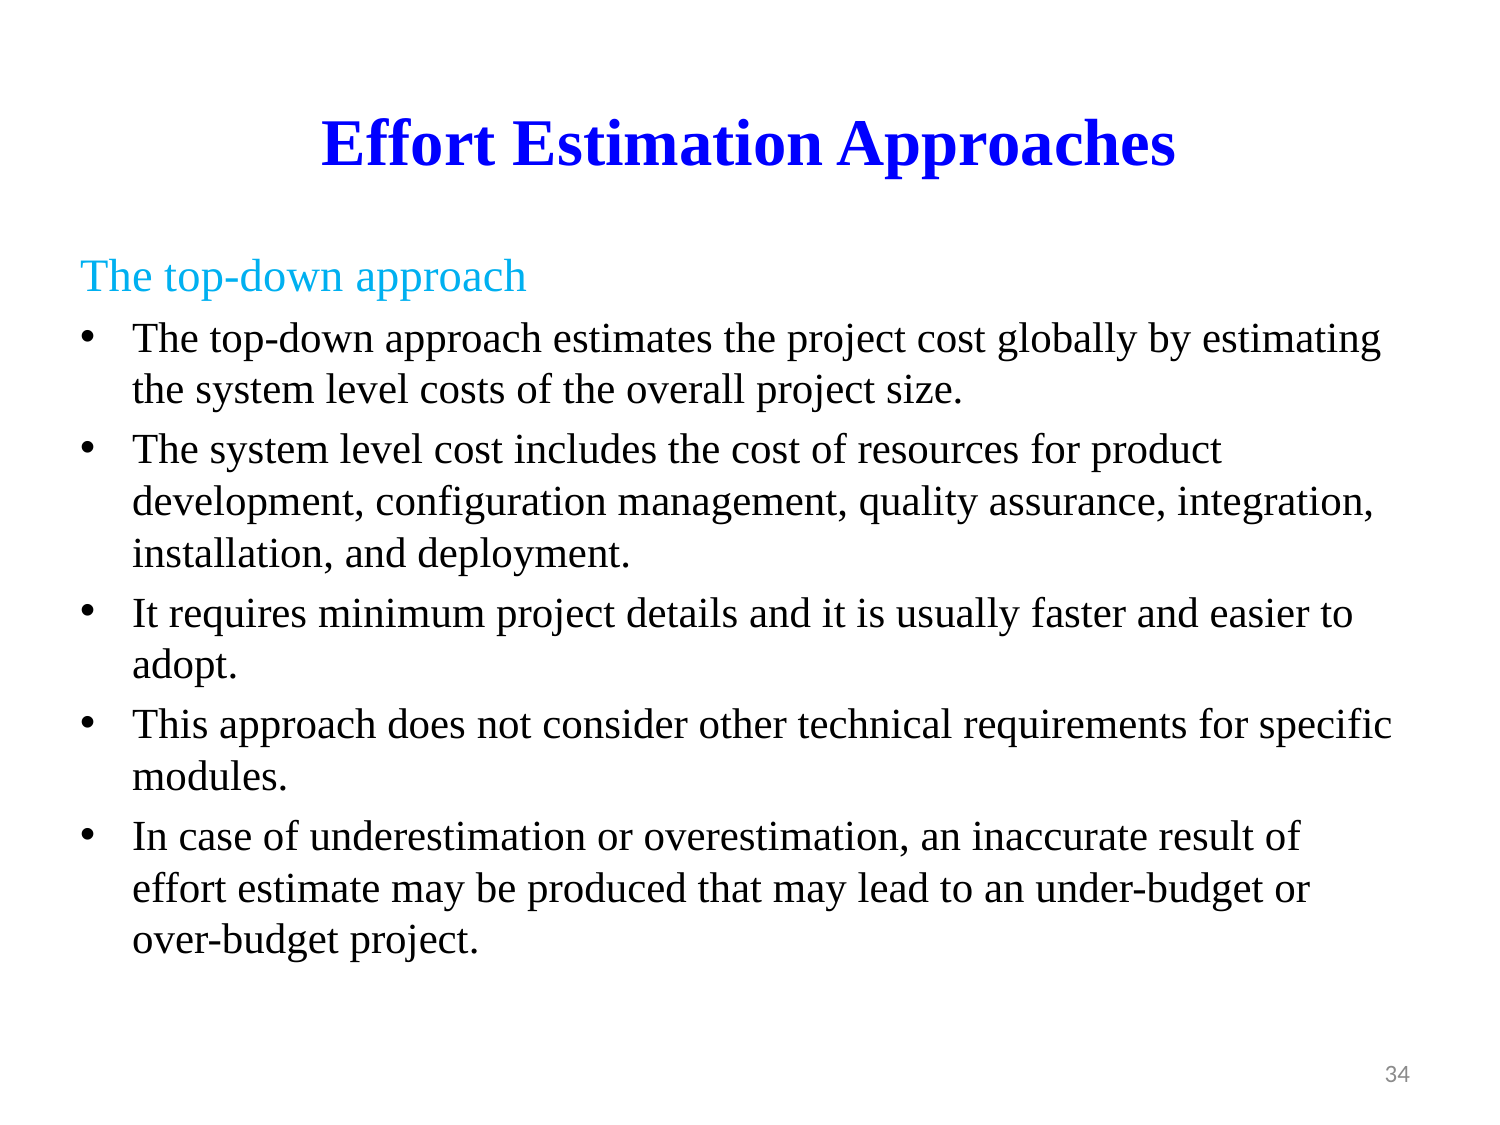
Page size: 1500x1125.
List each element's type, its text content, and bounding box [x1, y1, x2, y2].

list The top-down approach The top-down approach estimates the project cost globally by estimating the system level costs of the overall project size. The system level cost includes the cost of resources for product development, configuration management, quality assurance, integration, installation, and deployment. It requires minimum project details and it is usually faster and easier to adopt. This approach does not consider other technical requirements for specific modules. In case of underestimation or overestimation, an inaccurate result of effort estimate may be produced that may lead to an under-budget or over-budget project. [64, 231, 1415, 975]
slide_number 34 [1074, 1042, 1425, 1103]
title Effort Estimation Approaches [75, 45, 1425, 233]
